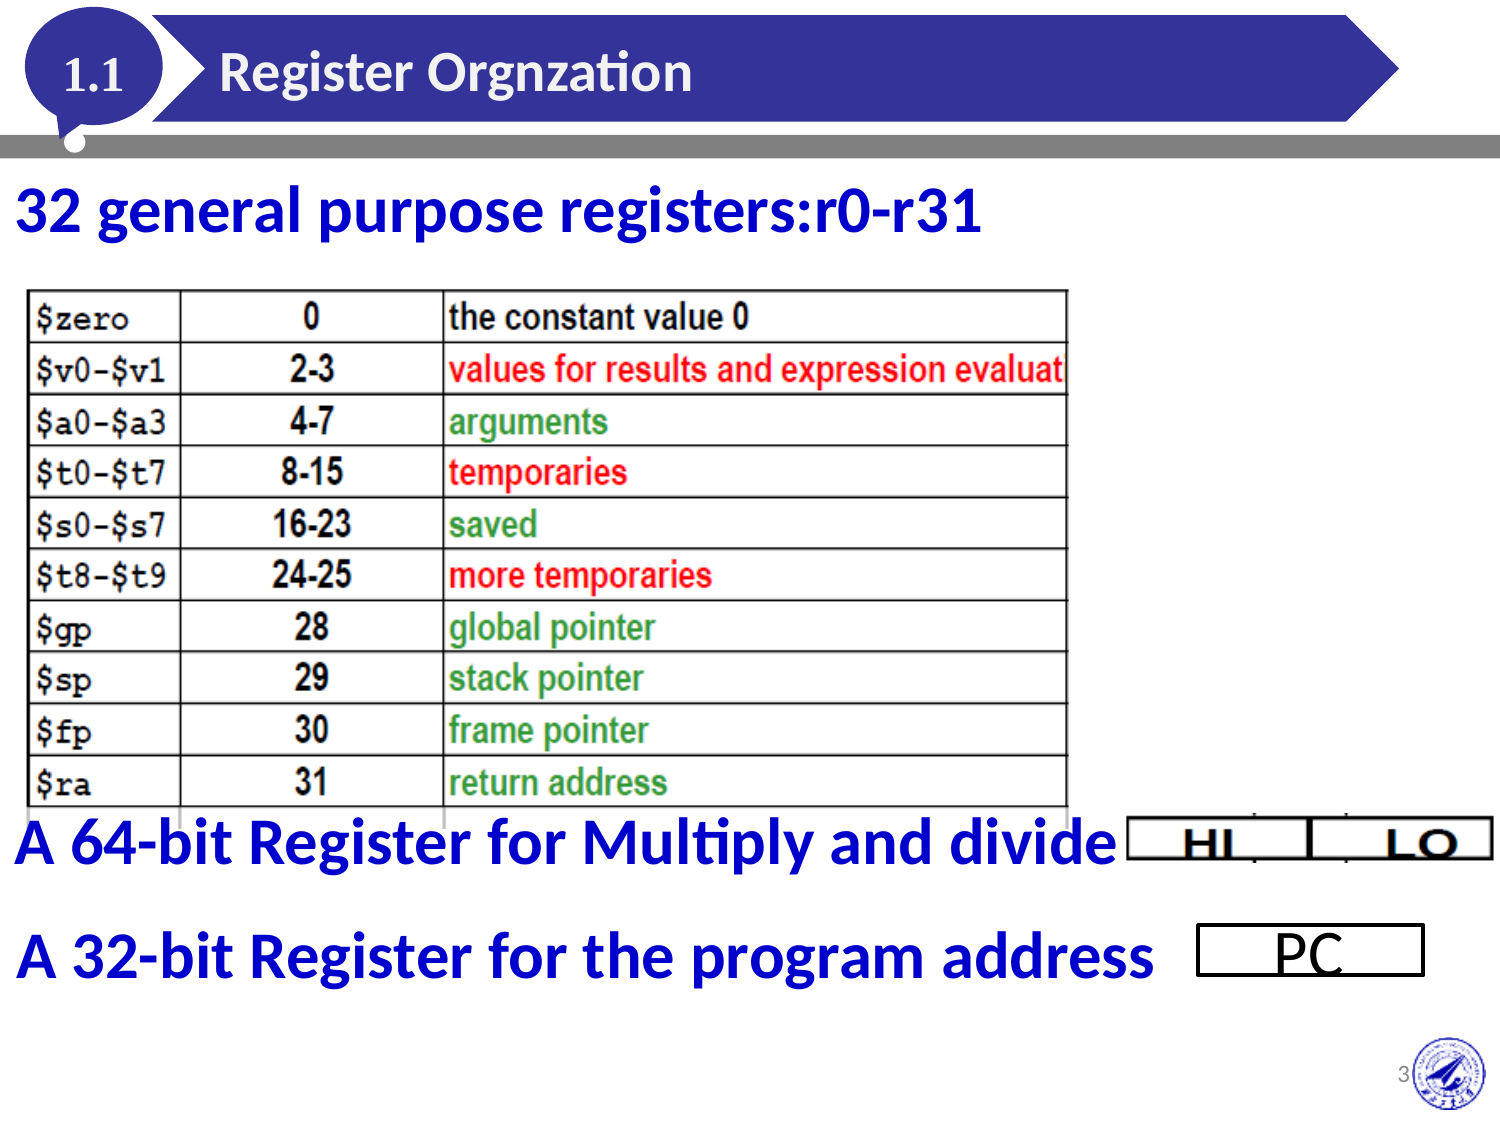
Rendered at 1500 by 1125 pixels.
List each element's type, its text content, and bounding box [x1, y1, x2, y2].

text_box A 32-bit Register for the program address [1, 904, 1188, 1000]
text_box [0, 6, 1500, 159]
text_box 32 general purpose registers:r0-r31 [0, 167, 1500, 254]
slide_number 3 [1074, 1042, 1425, 1103]
text_box A 64-bit Register for Multiply and divide [0, 790, 1187, 885]
picture [1412, 1037, 1486, 1110]
text_box [1419, 923, 1425, 977]
picture [0, 266, 1094, 829]
text_box PC [1198, 902, 1419, 998]
picture [1126, 813, 1496, 863]
